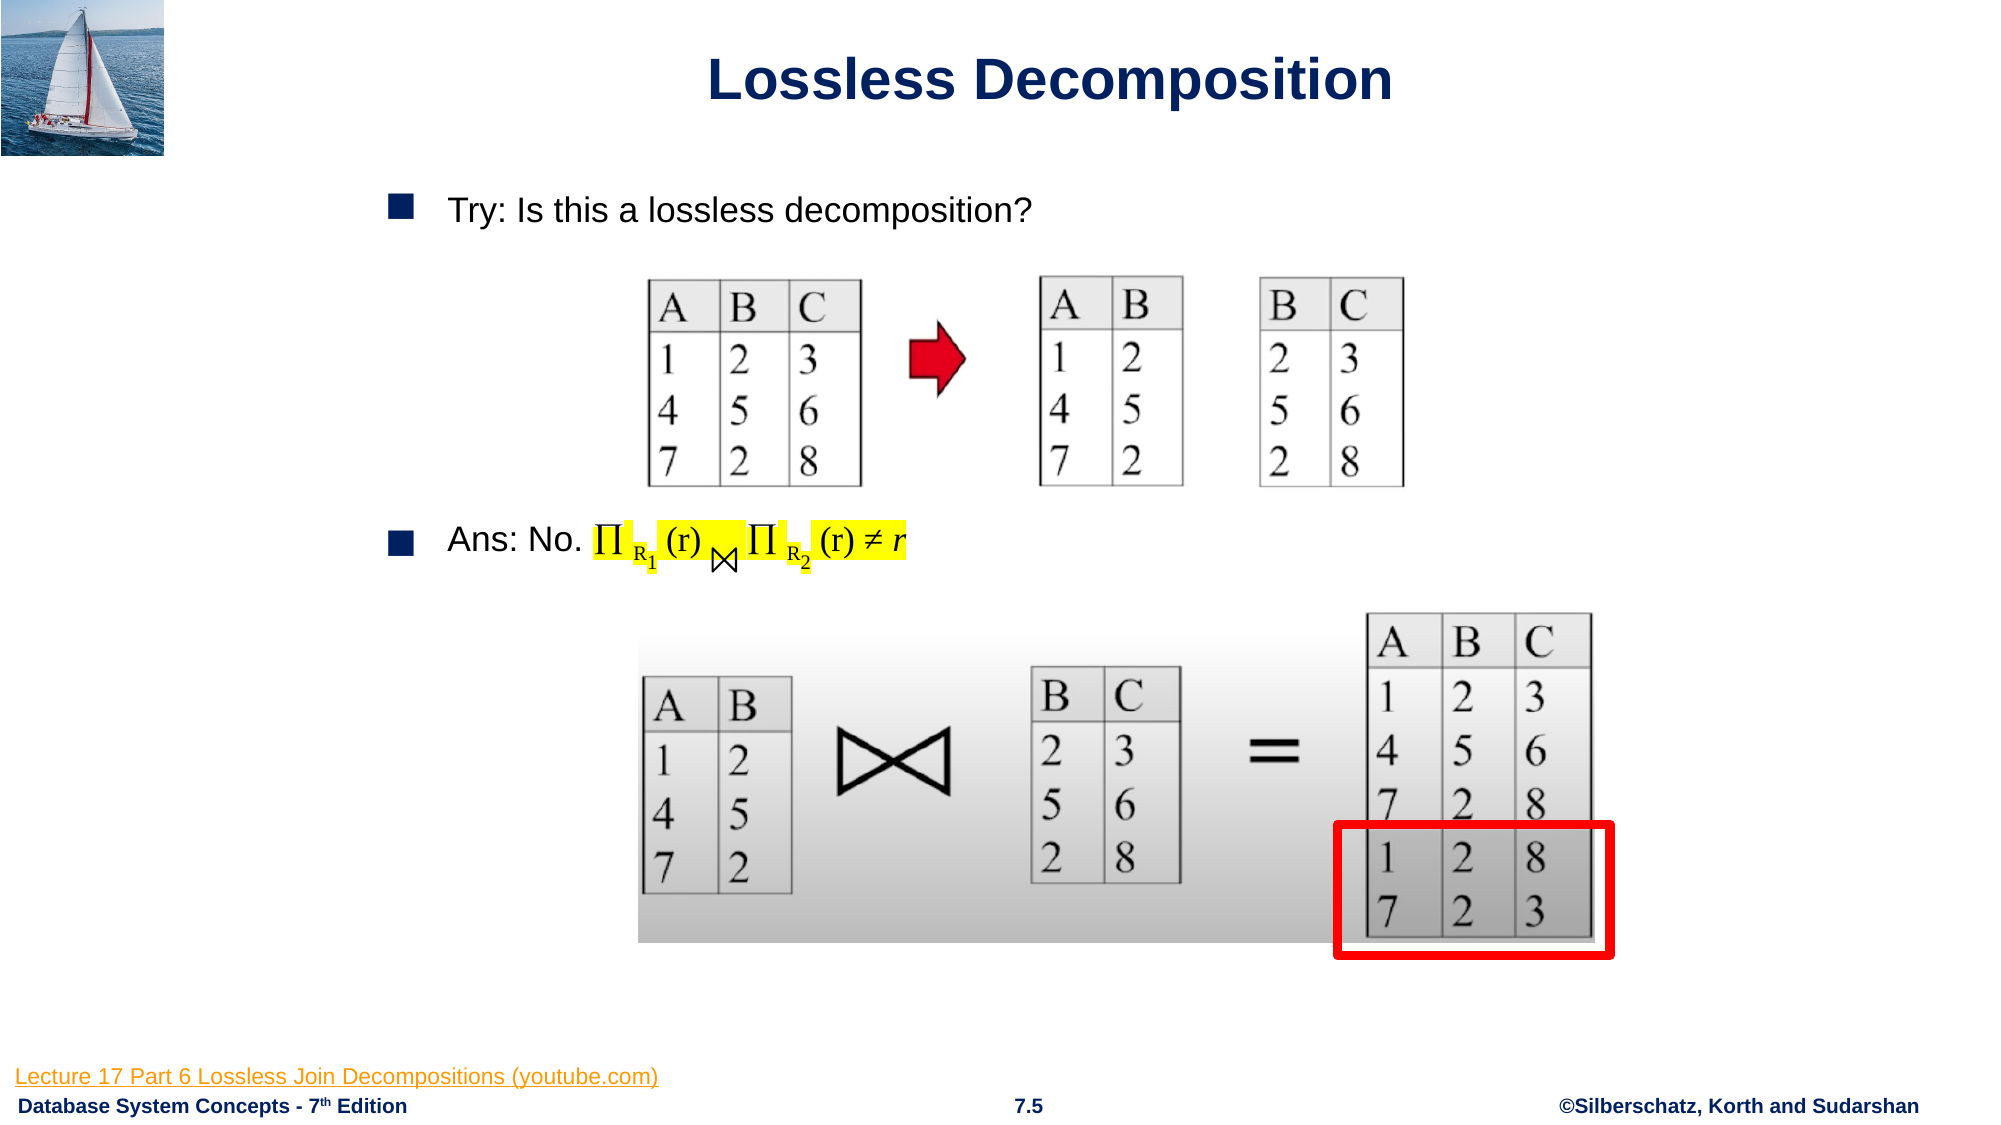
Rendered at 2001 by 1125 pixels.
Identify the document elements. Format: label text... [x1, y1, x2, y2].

list Try: Is this a lossless decomposition? Ans: No.  R1 (r)  R2 (r) ≠ r [376, 179, 1610, 862]
text_box [1337, 824, 1610, 956]
picture [1025, 257, 1413, 495]
text_box [712, 548, 737, 572]
title Lossless Decomposition [167, 18, 1935, 120]
picture [638, 602, 1595, 944]
text_box Lecture 17 Part 6 Lossless Join Decompositions (youtube.com) [0, 1054, 1465, 1097]
picture [1, 0, 164, 156]
picture [638, 271, 973, 495]
